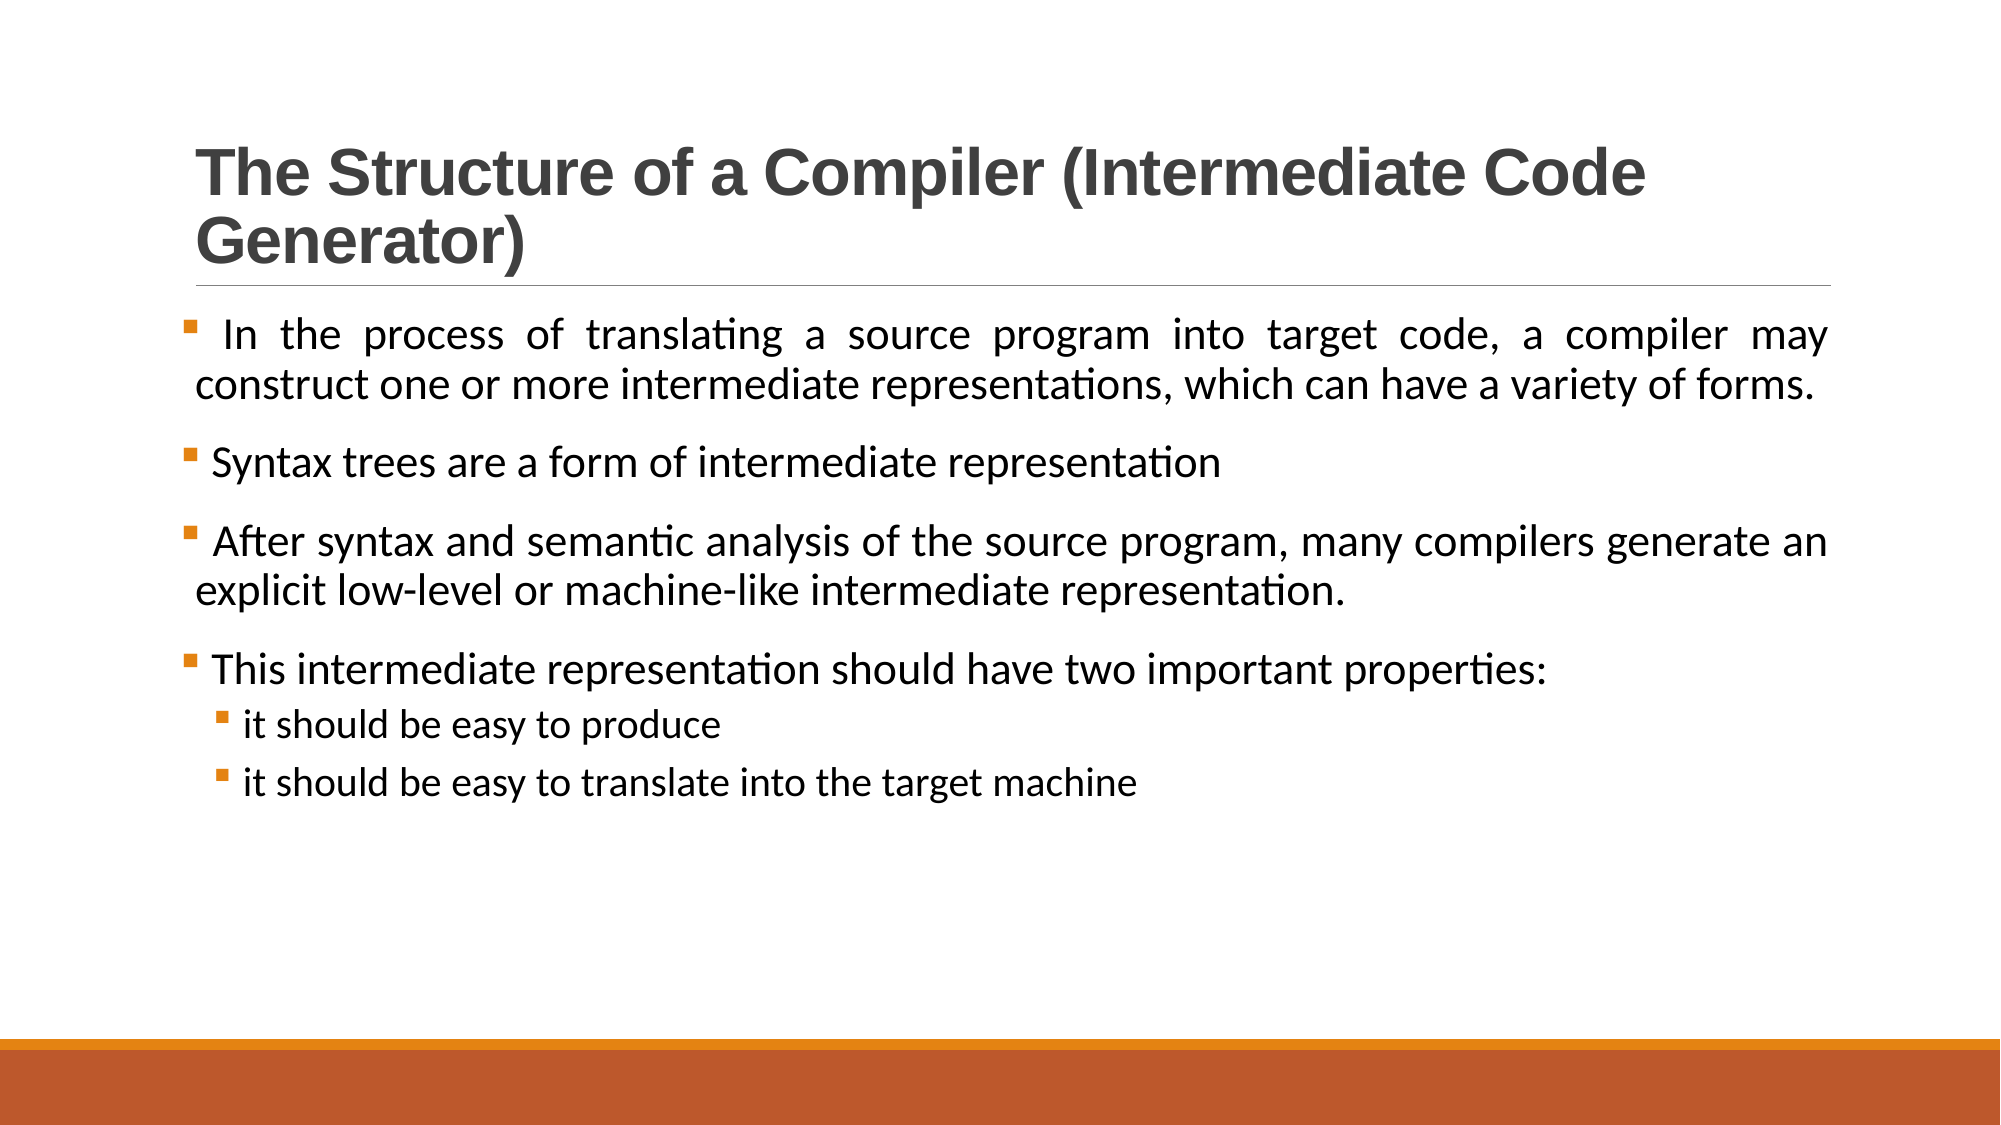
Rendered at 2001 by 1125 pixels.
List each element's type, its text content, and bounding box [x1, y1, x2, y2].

title The Structure of a Compiler (Intermediate Code Generator) [180, 47, 1830, 285]
list In the process of translating a source program into target code, a compiler may construct one or more intermediate representations, which can have a variety of forms. Syntax trees are a form of intermediate representation After syntax and semantic analysis of the source program, many compilers generate an explicit low-level or machine-like intermediate representation. This intermediate representation should have two important properties: it should be easy to produce it should be easy to translate into the target machine [180, 302, 1830, 963]
